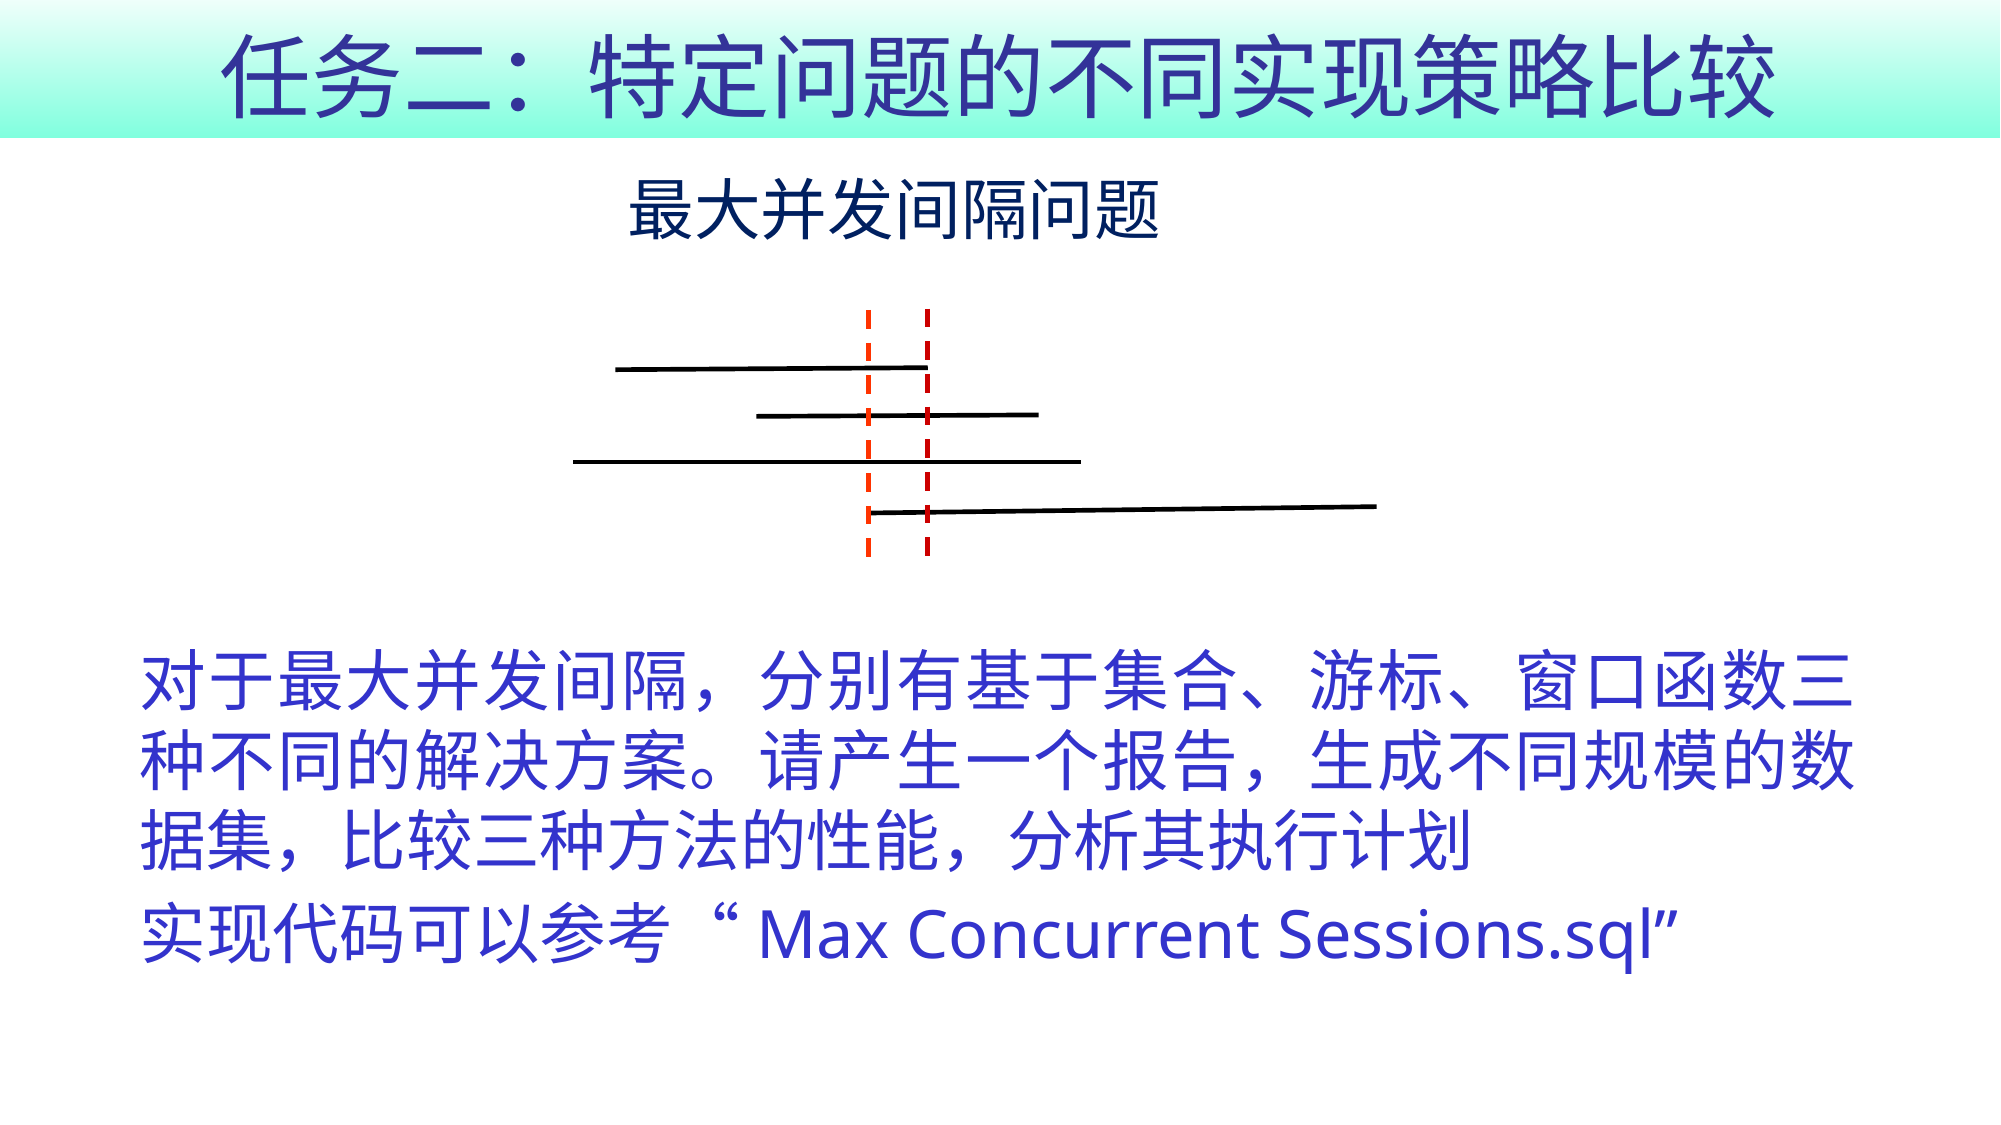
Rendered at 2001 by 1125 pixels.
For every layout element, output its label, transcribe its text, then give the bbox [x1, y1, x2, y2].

text_box 最大并发间隔问题 [612, 160, 1177, 256]
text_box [573, 308, 1377, 569]
title 任务二：特定问题的不同实现策略比较 [0, 0, 2000, 138]
list 对于最大并发间隔，分别有基于集合、游标、窗口函数三种不同的解决方案。请产生一个报告，生成不同规模的数据集，比较三种方法的性能，分析其执行计划 实现代码可以参考“Max Concurrent Sessions.sql” [124, 631, 1874, 1017]
